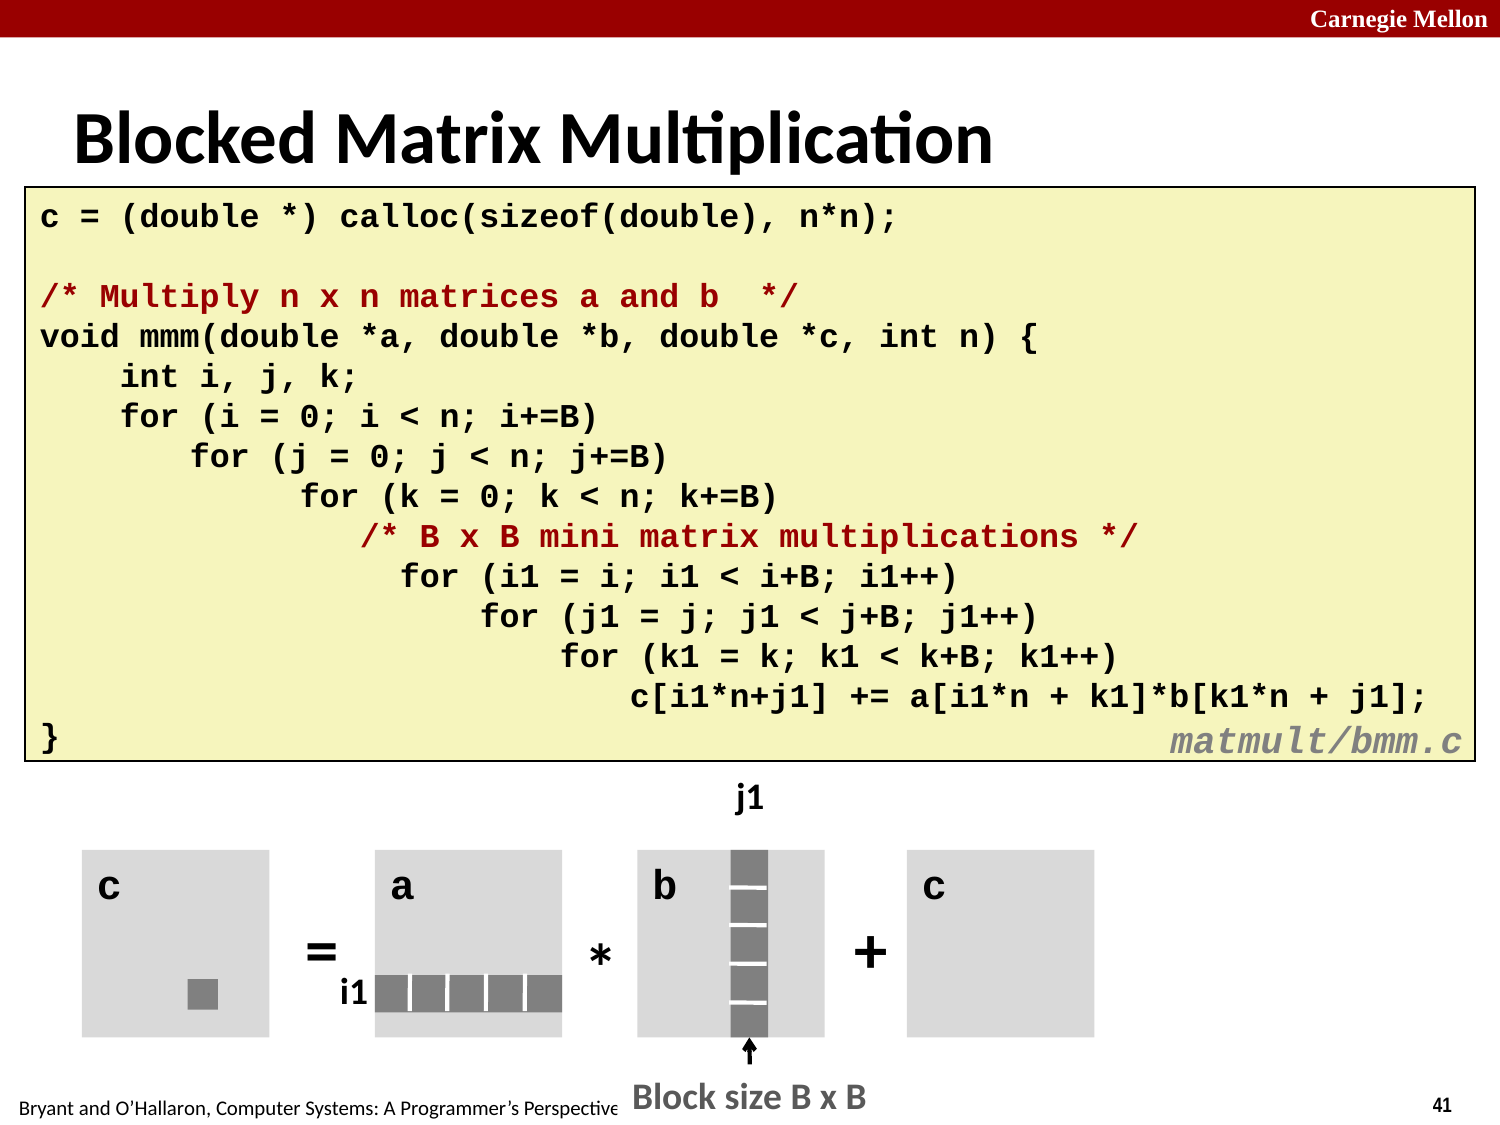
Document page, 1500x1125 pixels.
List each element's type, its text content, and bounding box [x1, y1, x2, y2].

text_box [730, 973, 769, 1038]
text_box a [374, 849, 563, 975]
text_box * [569, 917, 633, 1013]
title Blocked Matrix Multiplication [58, 71, 1305, 187]
text_box [187, 979, 218, 1010]
text_box i1 [325, 959, 384, 1020]
text_box = [290, 899, 354, 995]
text_box + [839, 899, 903, 995]
text_box c [906, 849, 1095, 1038]
text_box c [81, 849, 270, 1038]
text_box c = (double *) calloc(sizeof(double), n*n); /* Multiply n x n matrices a and b */ void mmm(double *a, double *b, double *c, int n) { int i, j, k; for (i = 0; i < n; i+=B) for (j = 0; j < n; j+=B) for (k = 0; k < n; k+=B) /* B x B mini matrix multiplications */ for (i1 = i; i1 < i+B; i1++) for (j1 = j; j1 < j+B; j1++) for (k1 = k; k1 < k+B; k1++) c[i1*n+j1] += a[i1*n + k1]*b[k1*n + j1]; } [24, 187, 1475, 761]
text_box a [374, 1013, 563, 1038]
text_box b [637, 849, 730, 1038]
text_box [689, 926, 806, 965]
text_box Block size B x B [617, 1064, 883, 1125]
text_box [730, 849, 769, 924]
text_box j1 [721, 764, 780, 825]
text_box [374, 975, 563, 1013]
text_box matmult/bmm.c [1155, 712, 1479, 771]
text_box b [769, 849, 825, 1038]
